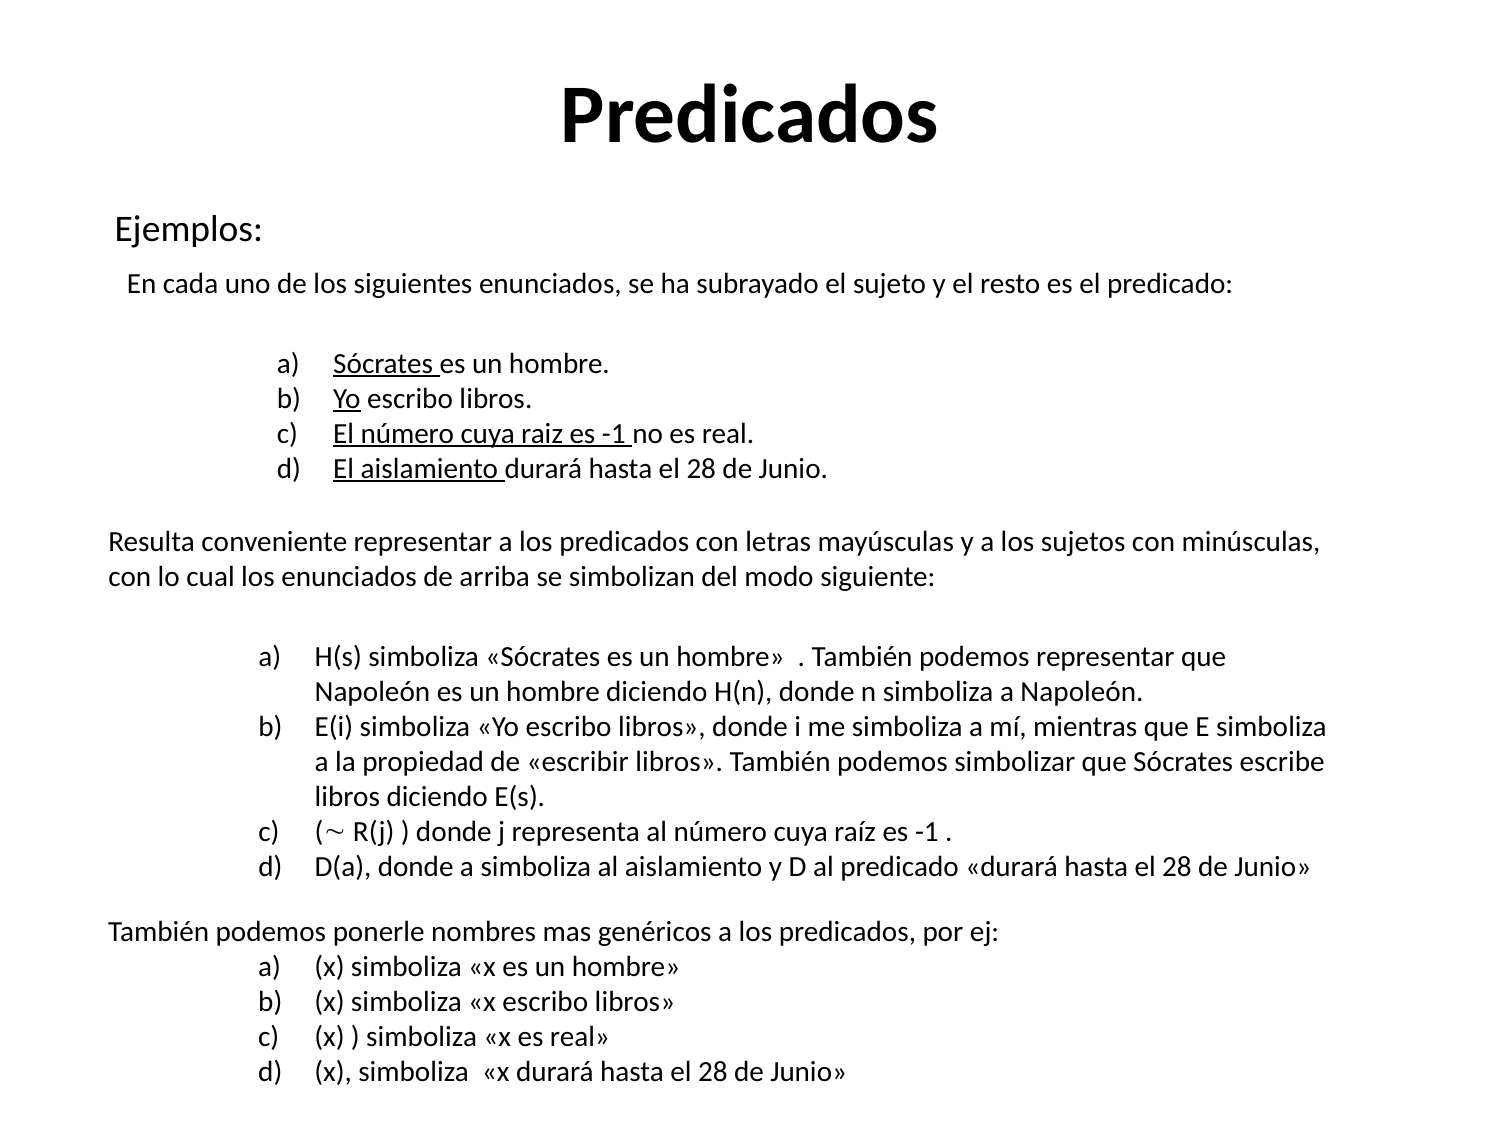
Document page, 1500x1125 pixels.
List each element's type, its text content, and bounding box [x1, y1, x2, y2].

text_box Resulta conveniente representar a los predicados con letras mayúsculas y a los sujetos con minúsculas, con lo cual los enunciados de arriba se simbolizan del modo siguiente: H(s) simboliza «Sócrates es un hombre» . También podemos representar que Napoleón es un hombre diciendo H(n), donde n simboliza a Napoleón. E(i) simboliza «Yo escribo libros», donde i me simboliza a mí, mientras que E simboliza a la propiedad de «escribir libros». También podemos simbolizar que Sócrates escribe libros diciendo E(s). ( R(j) ) donde j representa al número cuya raíz es -1 . D(a), donde a simboliza al aislamiento y D al predicado «durará hasta el 28 de Junio» [93, 515, 1353, 890]
text_box Ejemplos: [99, 196, 279, 256]
title Predicados [75, 45, 1425, 173]
text_box En cada uno de los siguientes enunciados, se ha subrayado el sujeto y el resto es el predicado: Sócrates es un hombre. Yo escribo libros. El número cuya raiz es -1 no es real. El aislamiento durará hasta el 28 de Junio. [112, 256, 1412, 492]
